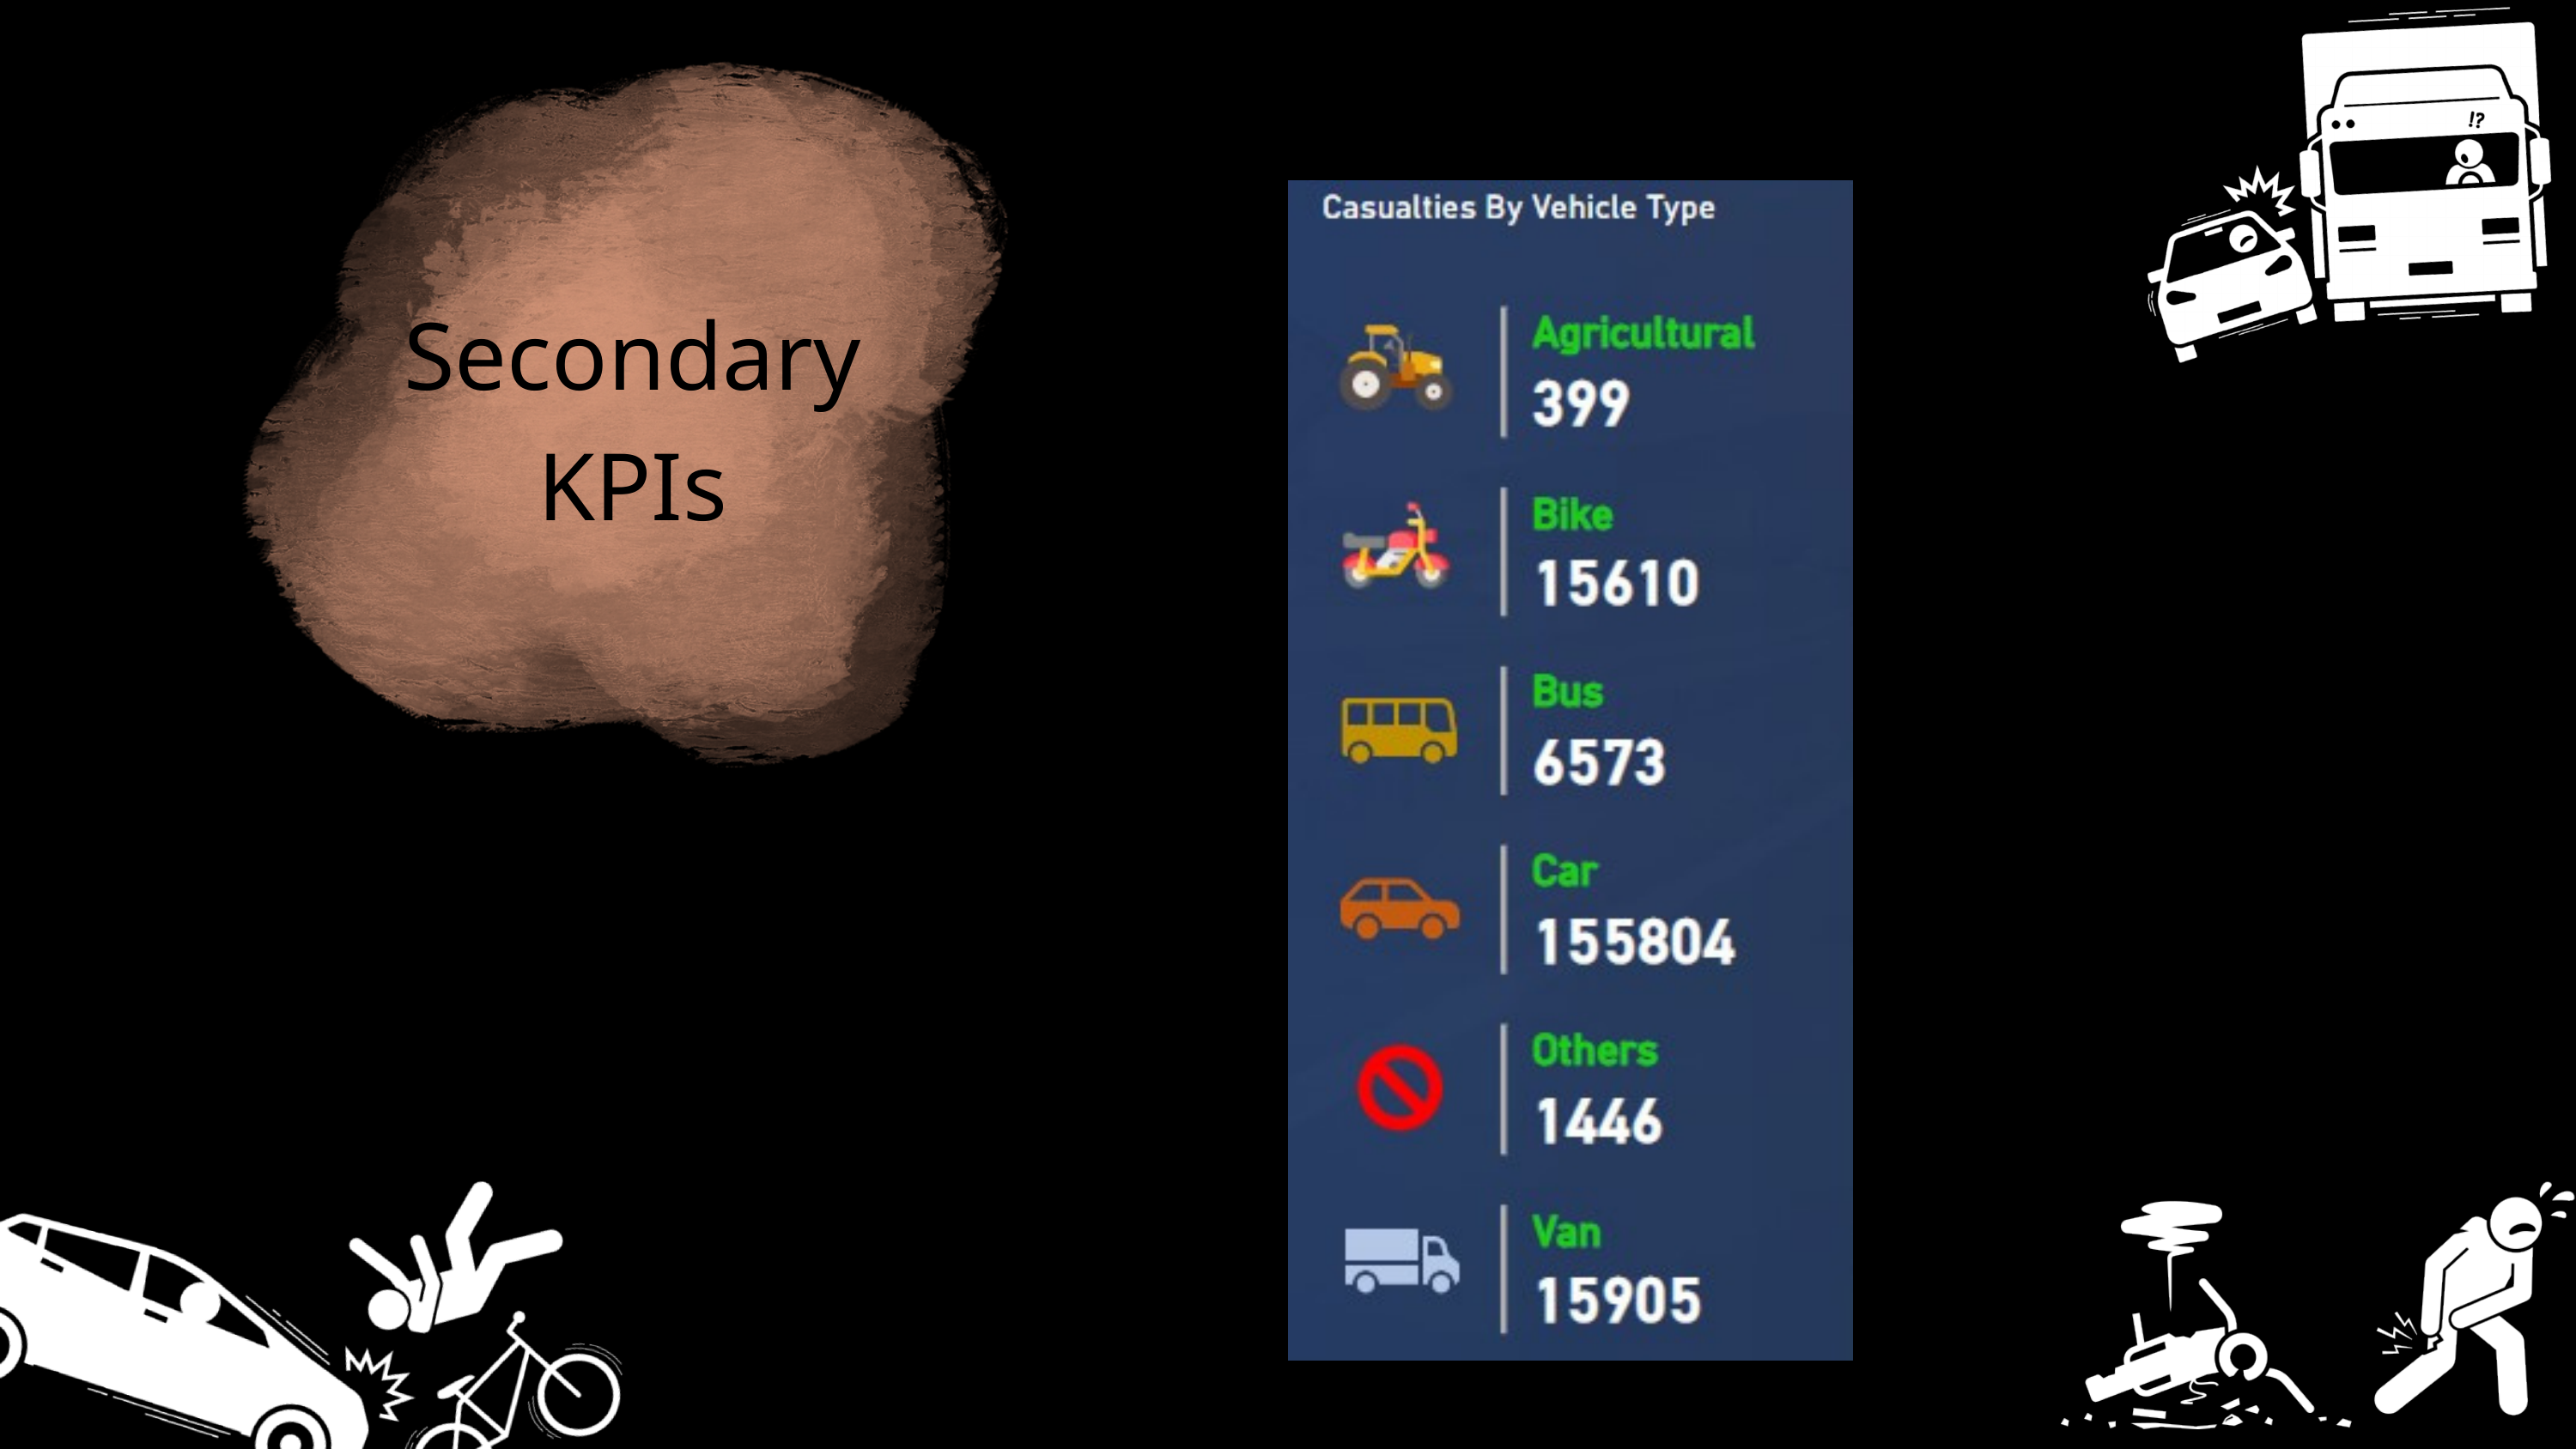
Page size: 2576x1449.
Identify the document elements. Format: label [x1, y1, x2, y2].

picture [2111, 0, 2576, 368]
picture [0, 1052, 670, 1449]
picture [238, 55, 1013, 771]
picture [2060, 1178, 2576, 1429]
picture [1287, 179, 1853, 1361]
